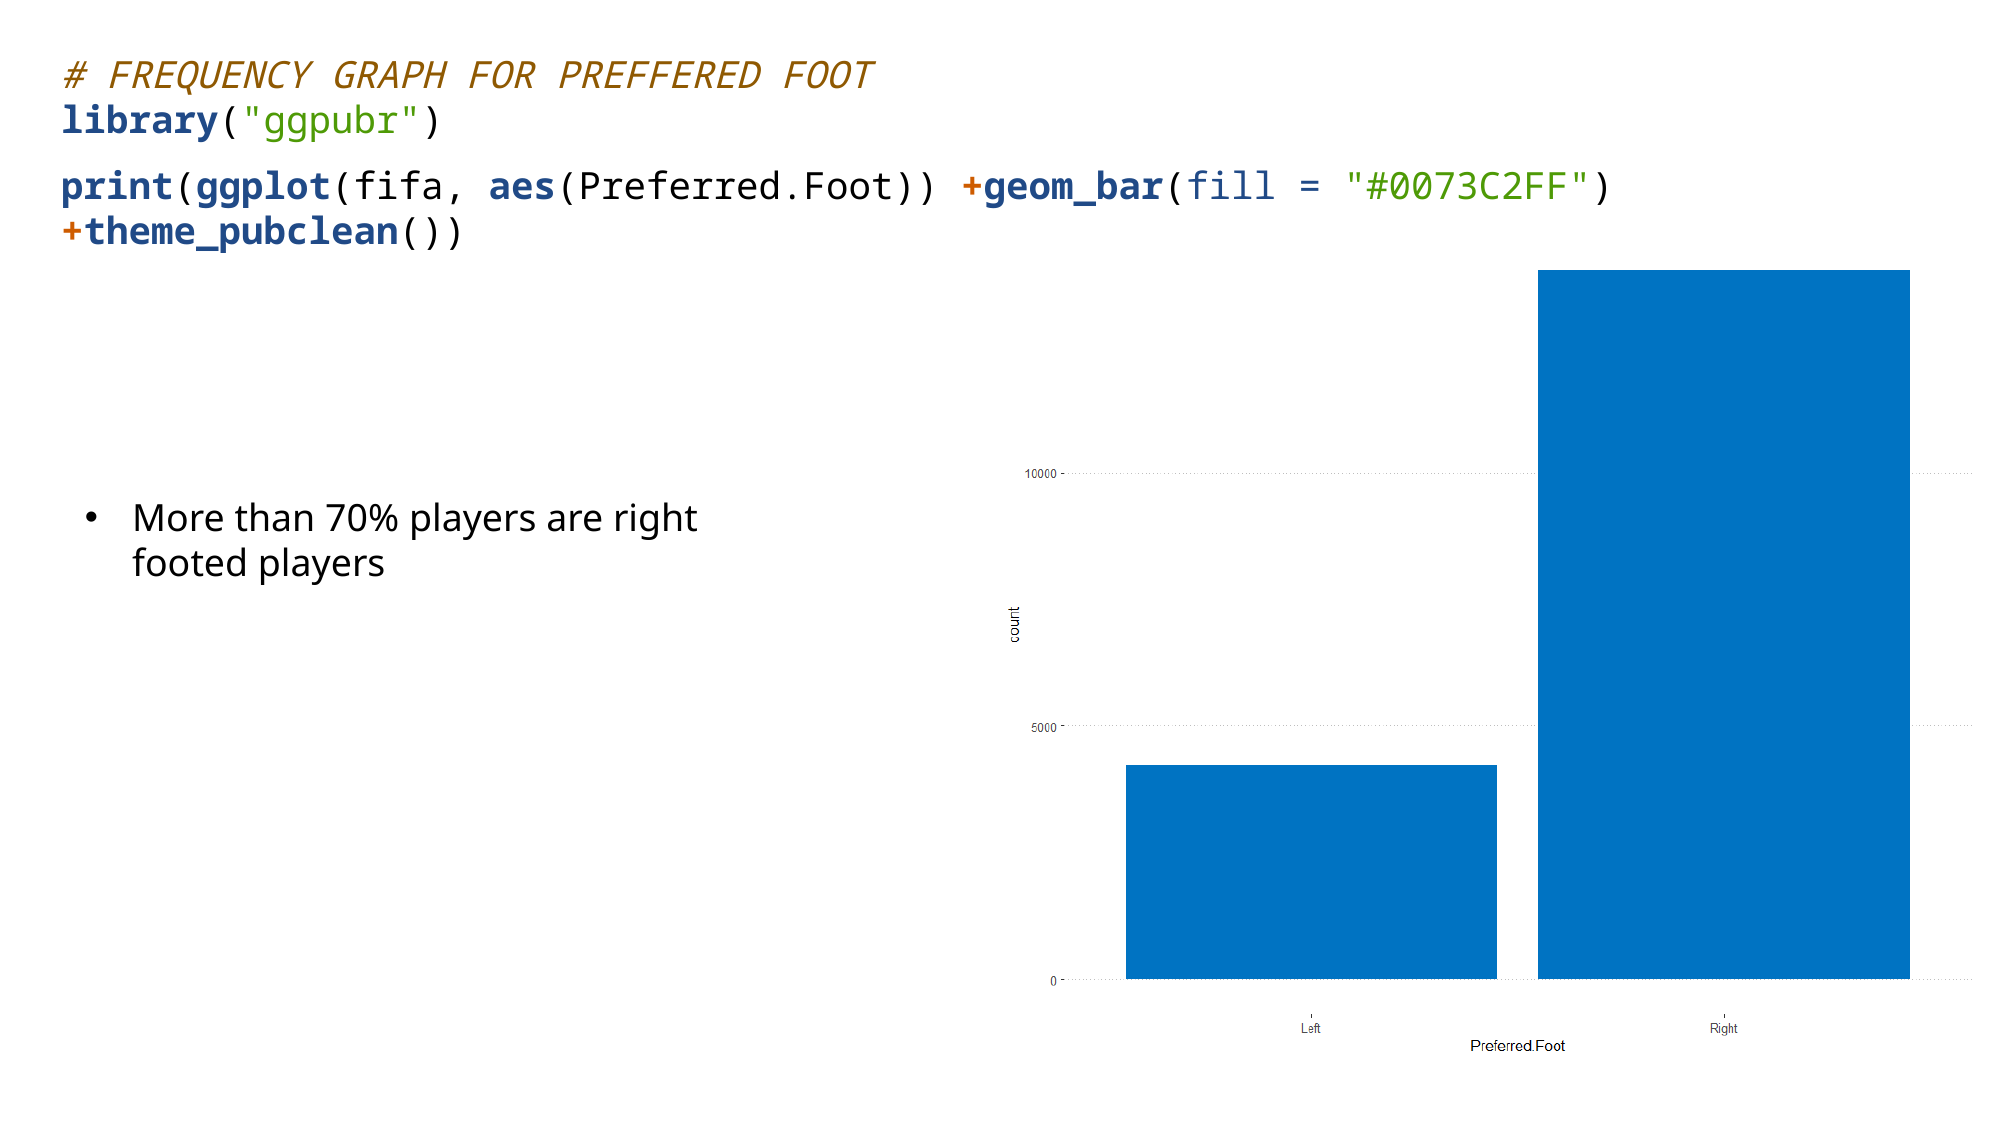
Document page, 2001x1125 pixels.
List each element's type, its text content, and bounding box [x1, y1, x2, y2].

text_box More than 70% players are right footed players [70, 486, 714, 592]
text_box # FREQUENCY GRAPH FOR PREFFERED FOOT library("ggpubr") print(ggplot(fifa, aes(Preferred.Foot)) +geom_bar(fill = "#0073C2FF") +theme_pubclean()) [46, 43, 1966, 259]
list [999, 227, 1979, 1060]
